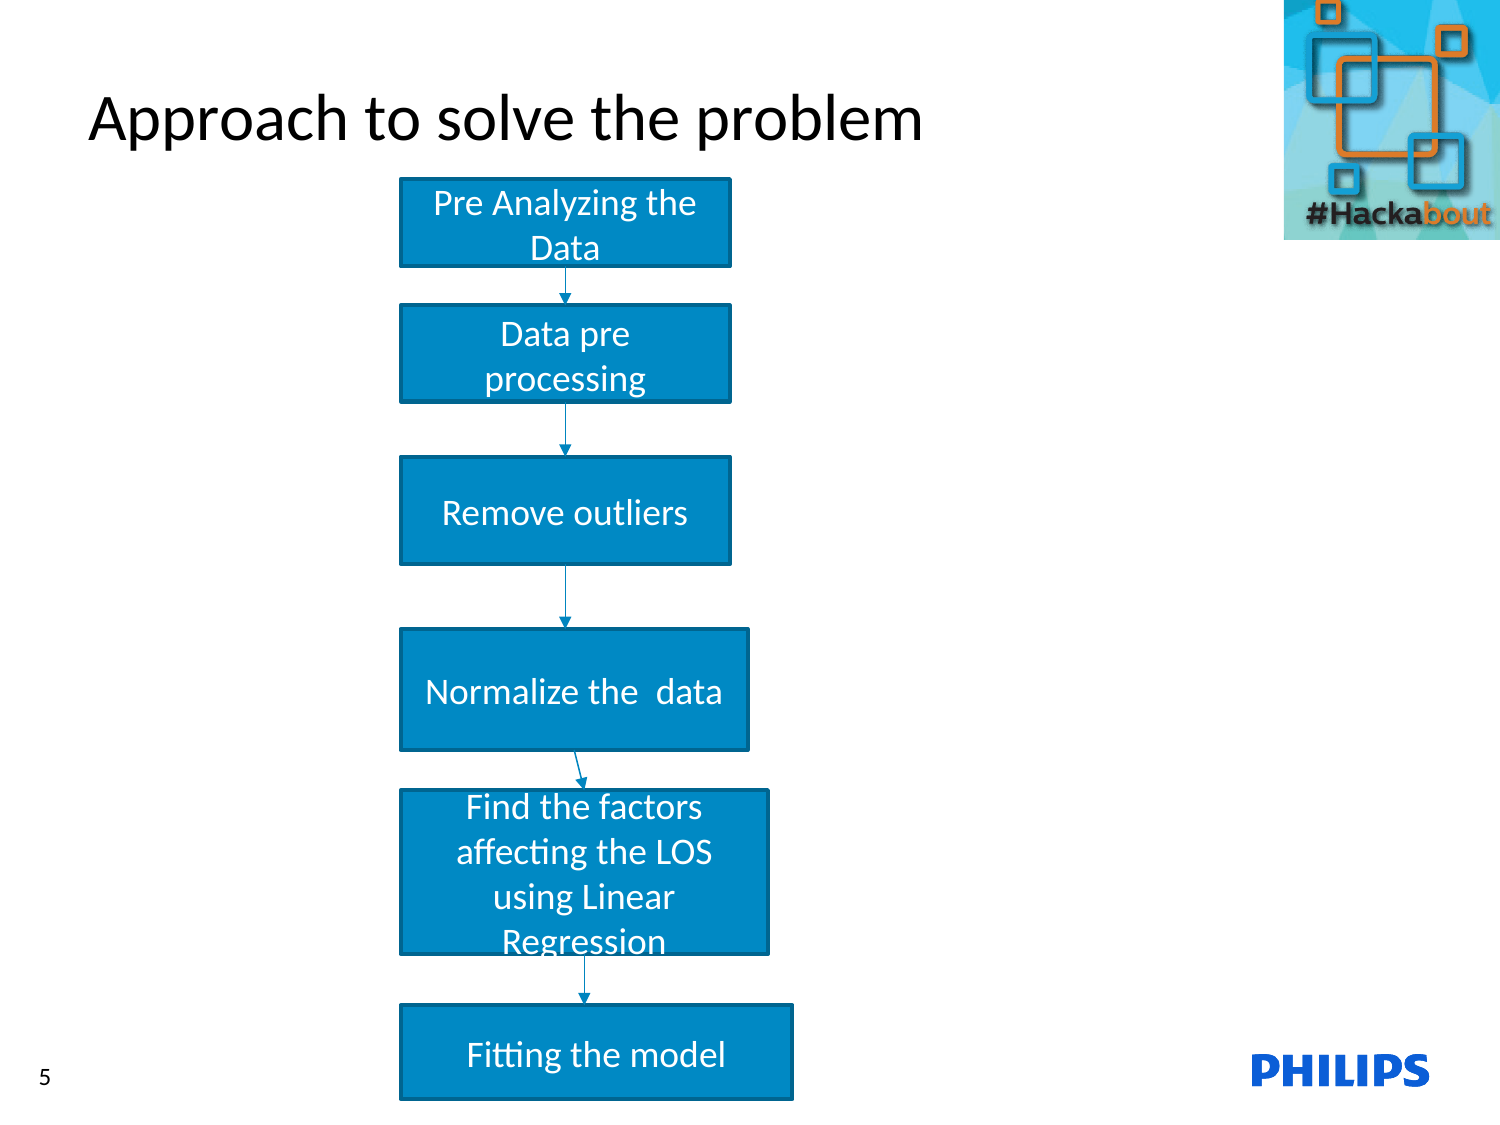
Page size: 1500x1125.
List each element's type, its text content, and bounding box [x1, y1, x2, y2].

text_box Find the factors affecting the LOS using Linear Regression [399, 788, 770, 956]
text_box Data pre processing [399, 303, 732, 404]
text_box Remove outliers [399, 455, 732, 566]
picture [1283, 0, 1500, 240]
text_box Pre Analyzing the Data [399, 177, 732, 268]
text_box Fitting the model [399, 1003, 794, 1101]
text_box Normalize the data [399, 627, 750, 752]
list Approach to solve the problem [88, 73, 1278, 240]
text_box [573, 749, 585, 791]
